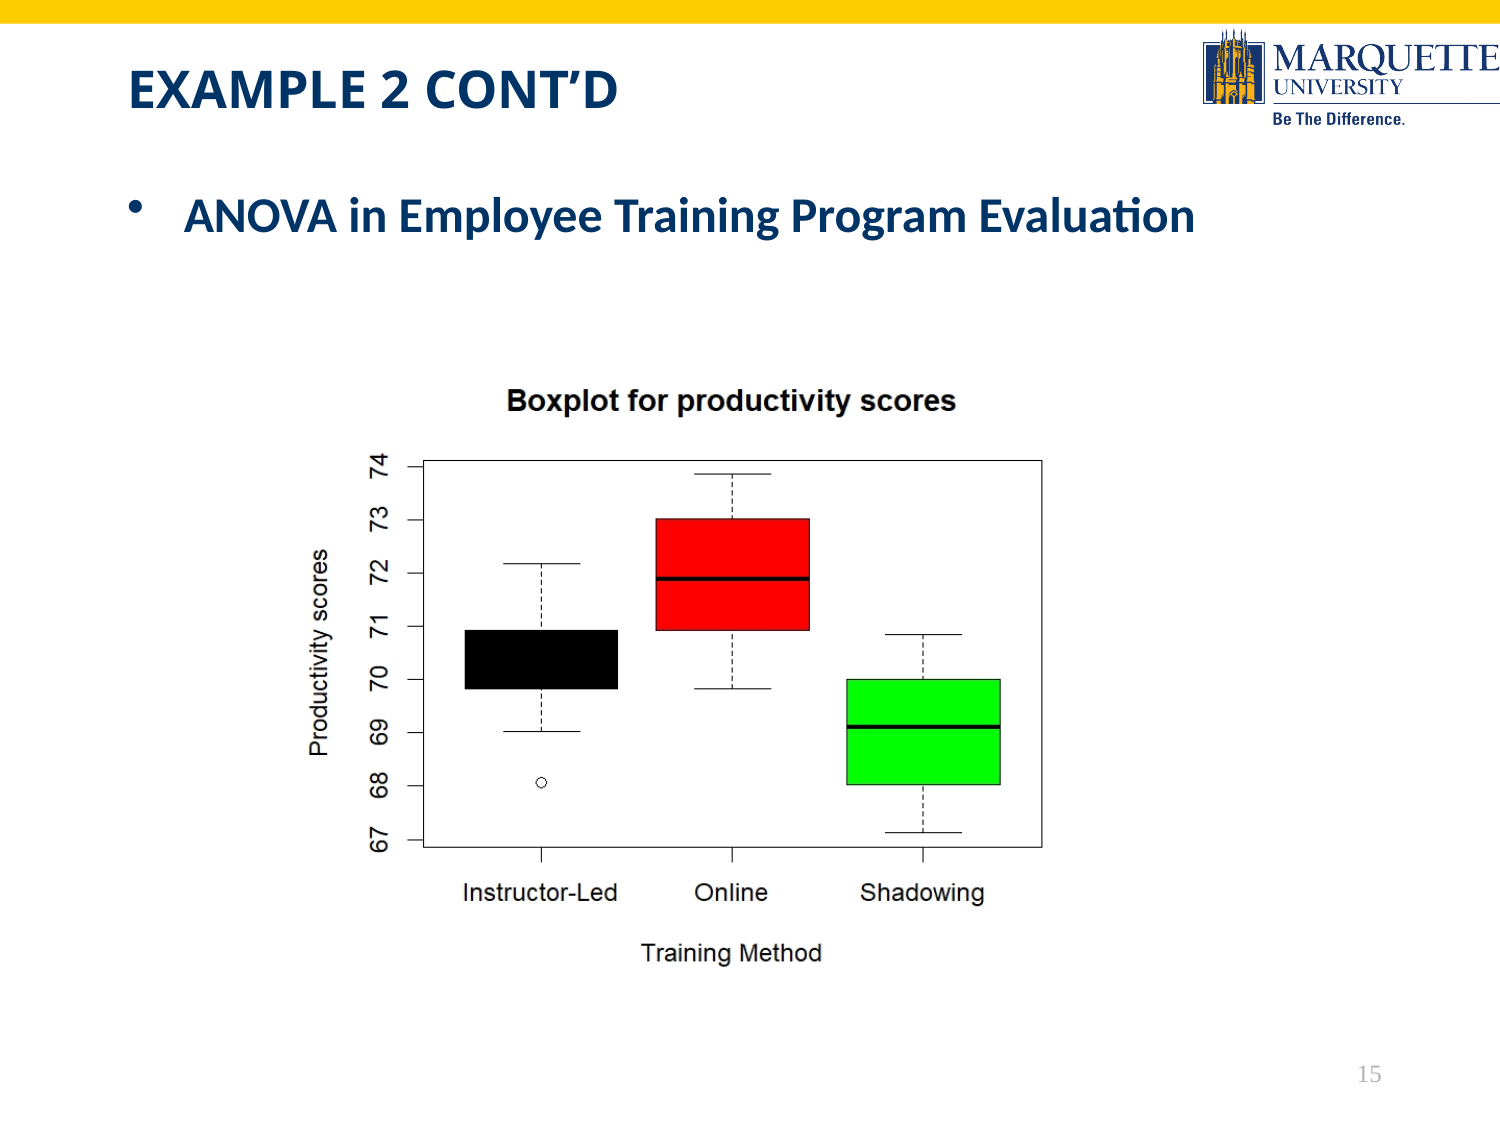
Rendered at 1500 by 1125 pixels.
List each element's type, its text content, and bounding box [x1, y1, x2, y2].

list ANOVA in Employee Training Program Evaluation [112, 174, 1388, 913]
title Example 2 CONT’D [112, 24, 1388, 150]
slide_number 15 [1059, 1042, 1397, 1103]
picture [1388, 27, 1500, 125]
picture [299, 337, 1105, 1001]
